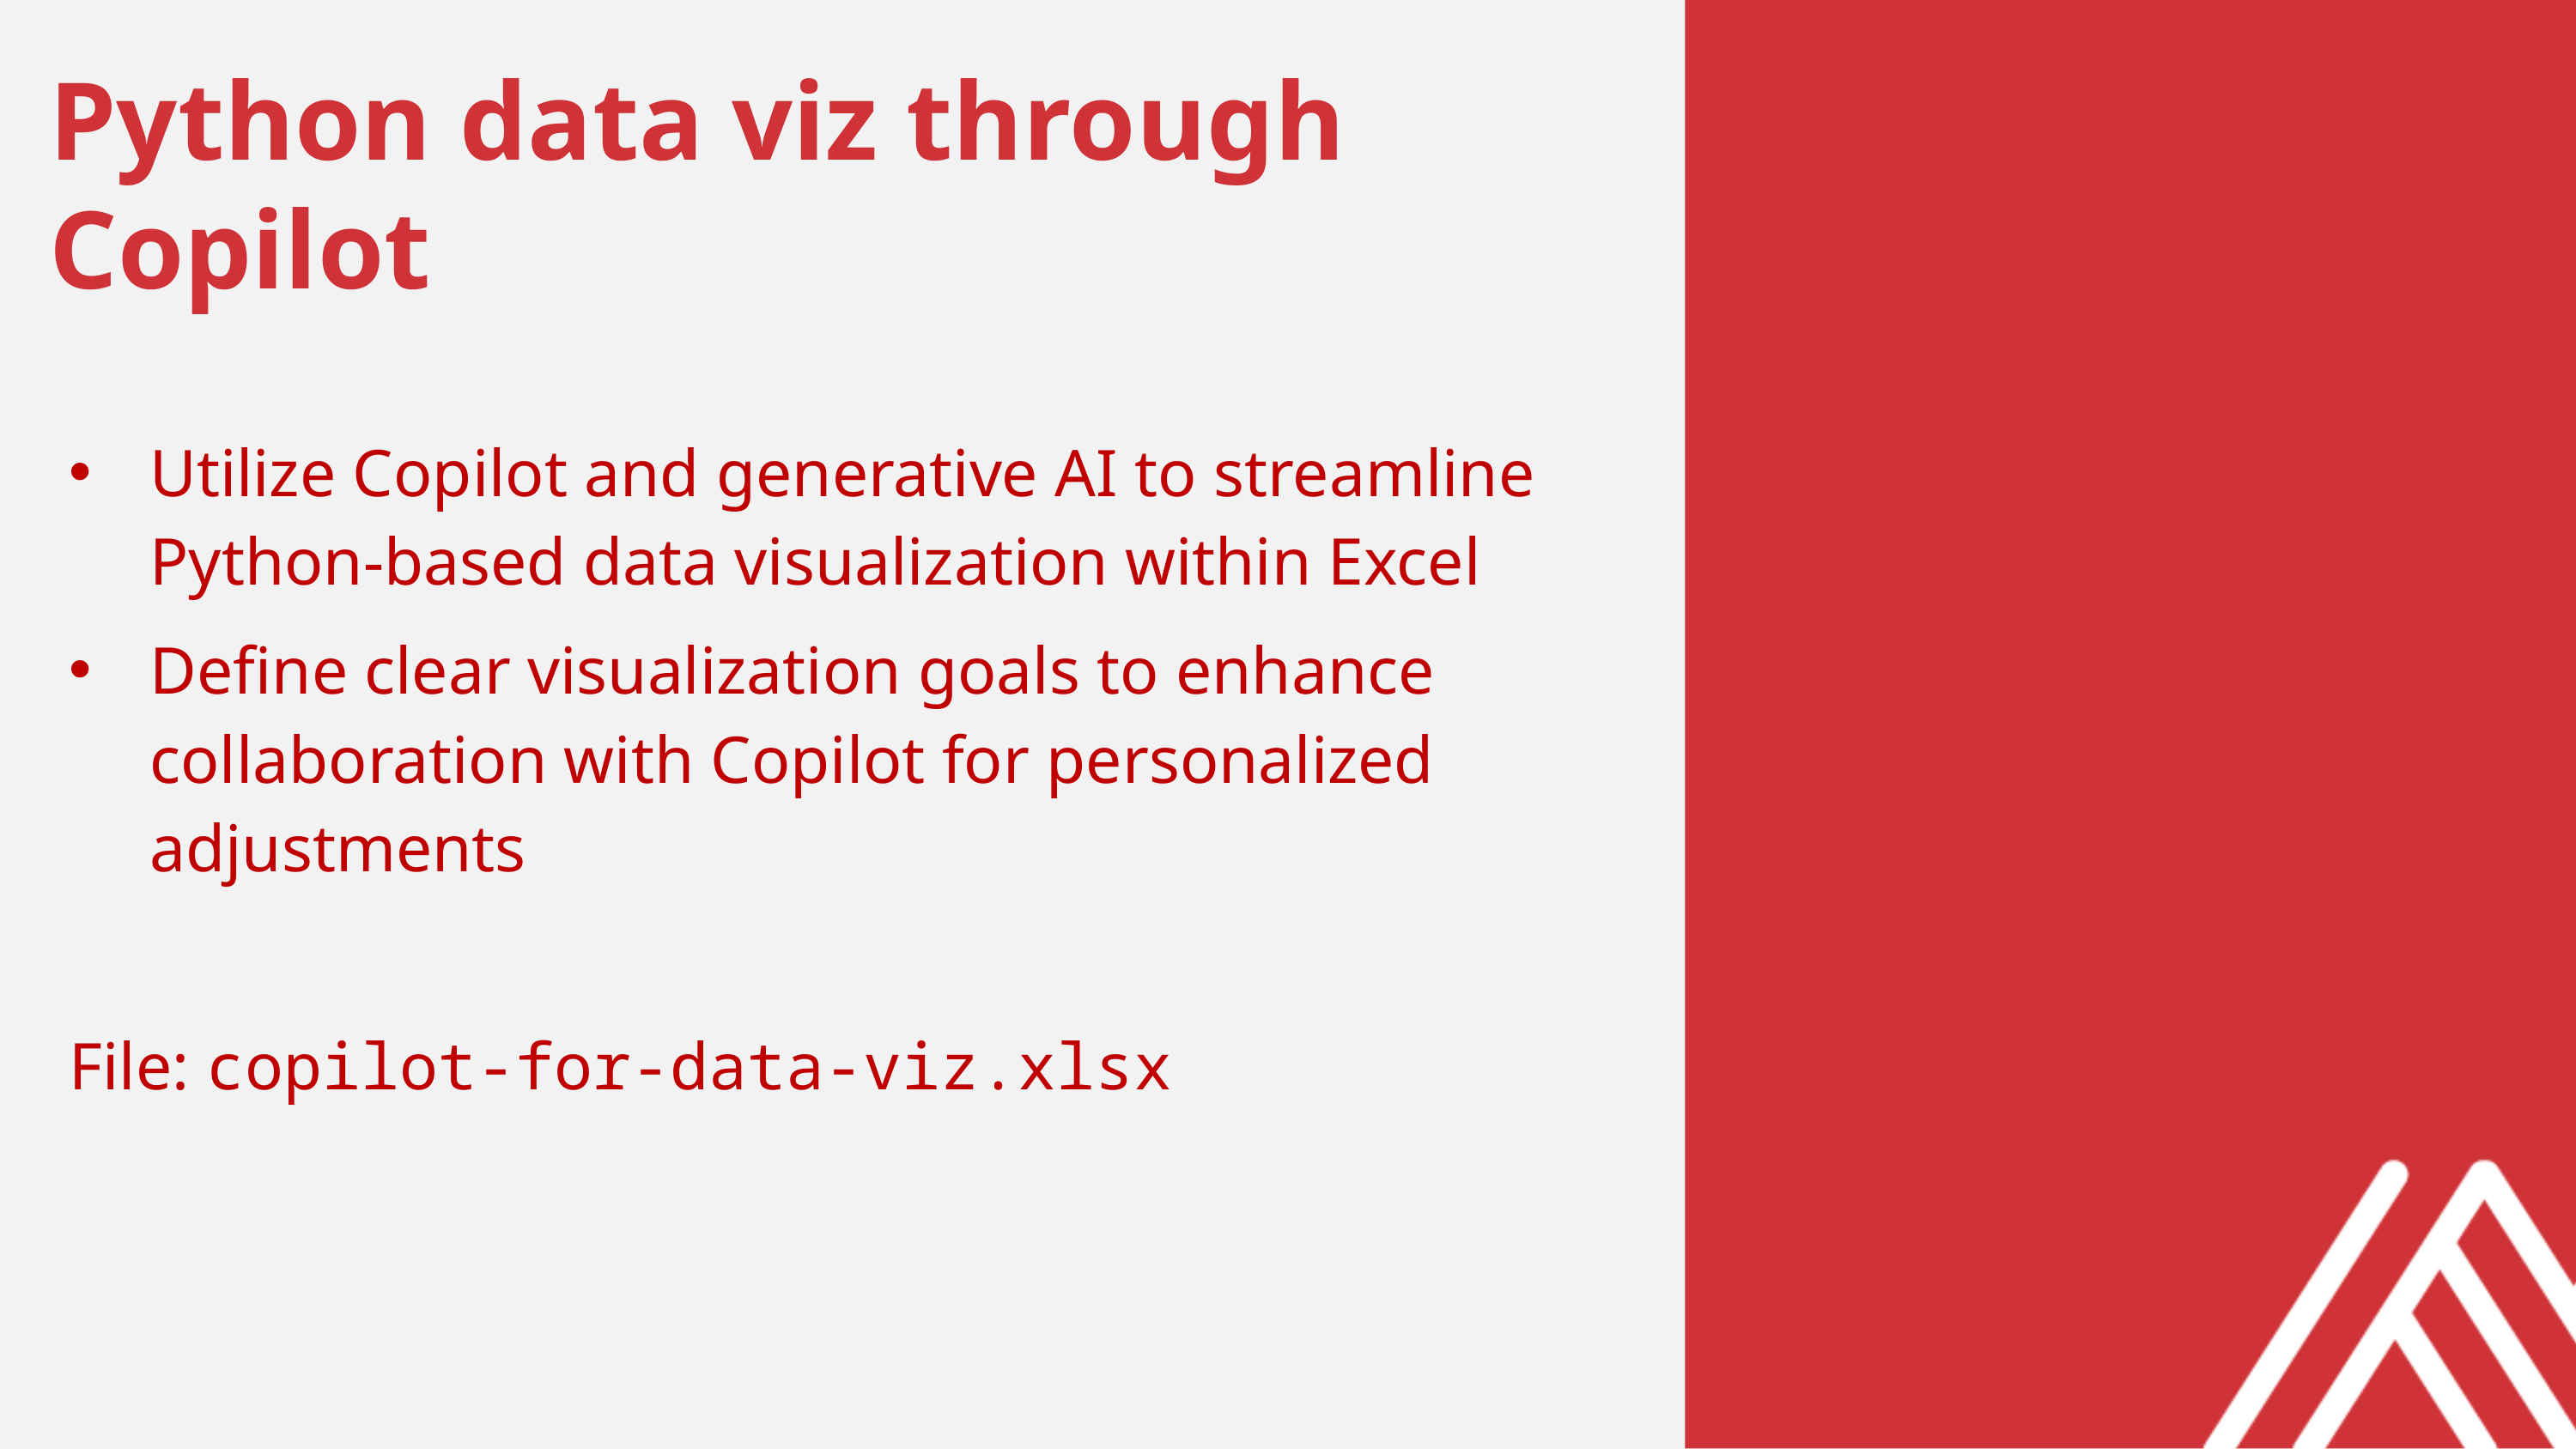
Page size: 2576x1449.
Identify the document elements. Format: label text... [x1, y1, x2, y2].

text_box Python data viz through Copilot Utilize Copilot and generative AI to streamline Python-based data visualization within Excel Define clear visualization goals to enhance collaboration with Copilot for personalized adjustments File: copilot-for-data-viz.xlsx [36, 46, 1589, 1238]
text_box [1683, 0, 2576, 1449]
picture [2194, 1062, 2576, 1449]
